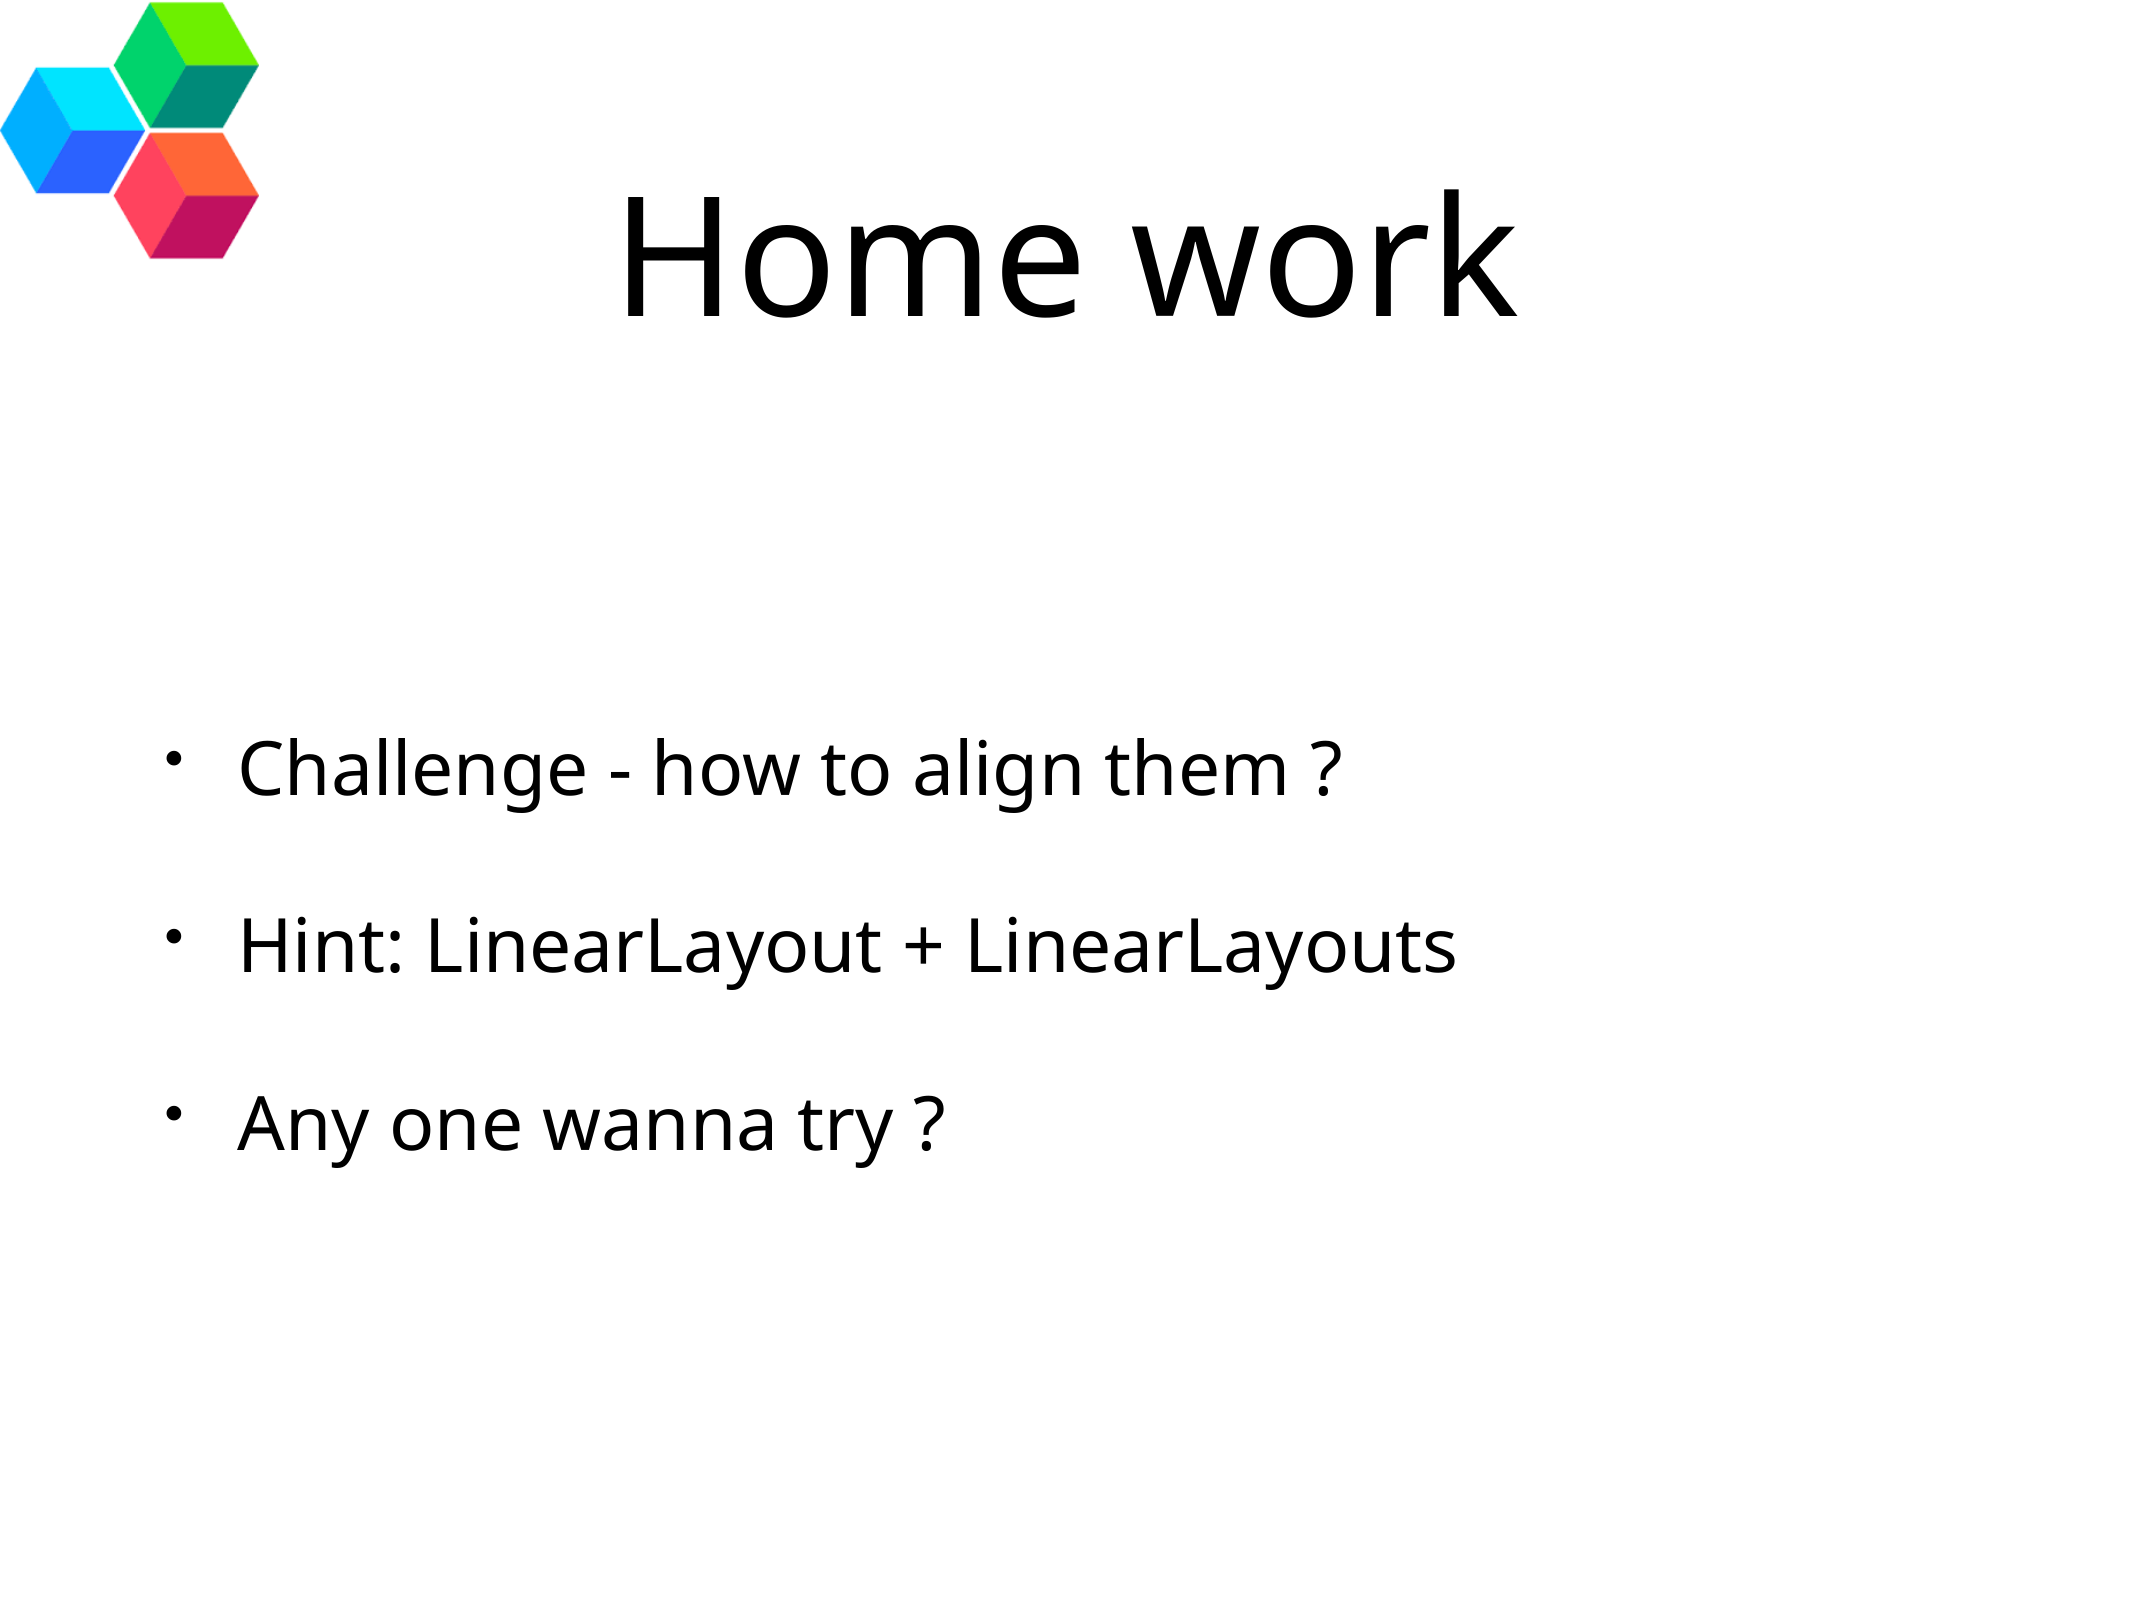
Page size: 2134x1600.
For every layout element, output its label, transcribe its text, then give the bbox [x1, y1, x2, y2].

title Home work [155, 72, 1978, 426]
list Challenge - how to align them ? Hint: LinearLayout + LinearLayouts Any one wanna try ? [155, 426, 1978, 1459]
picture [0, 1, 259, 260]
